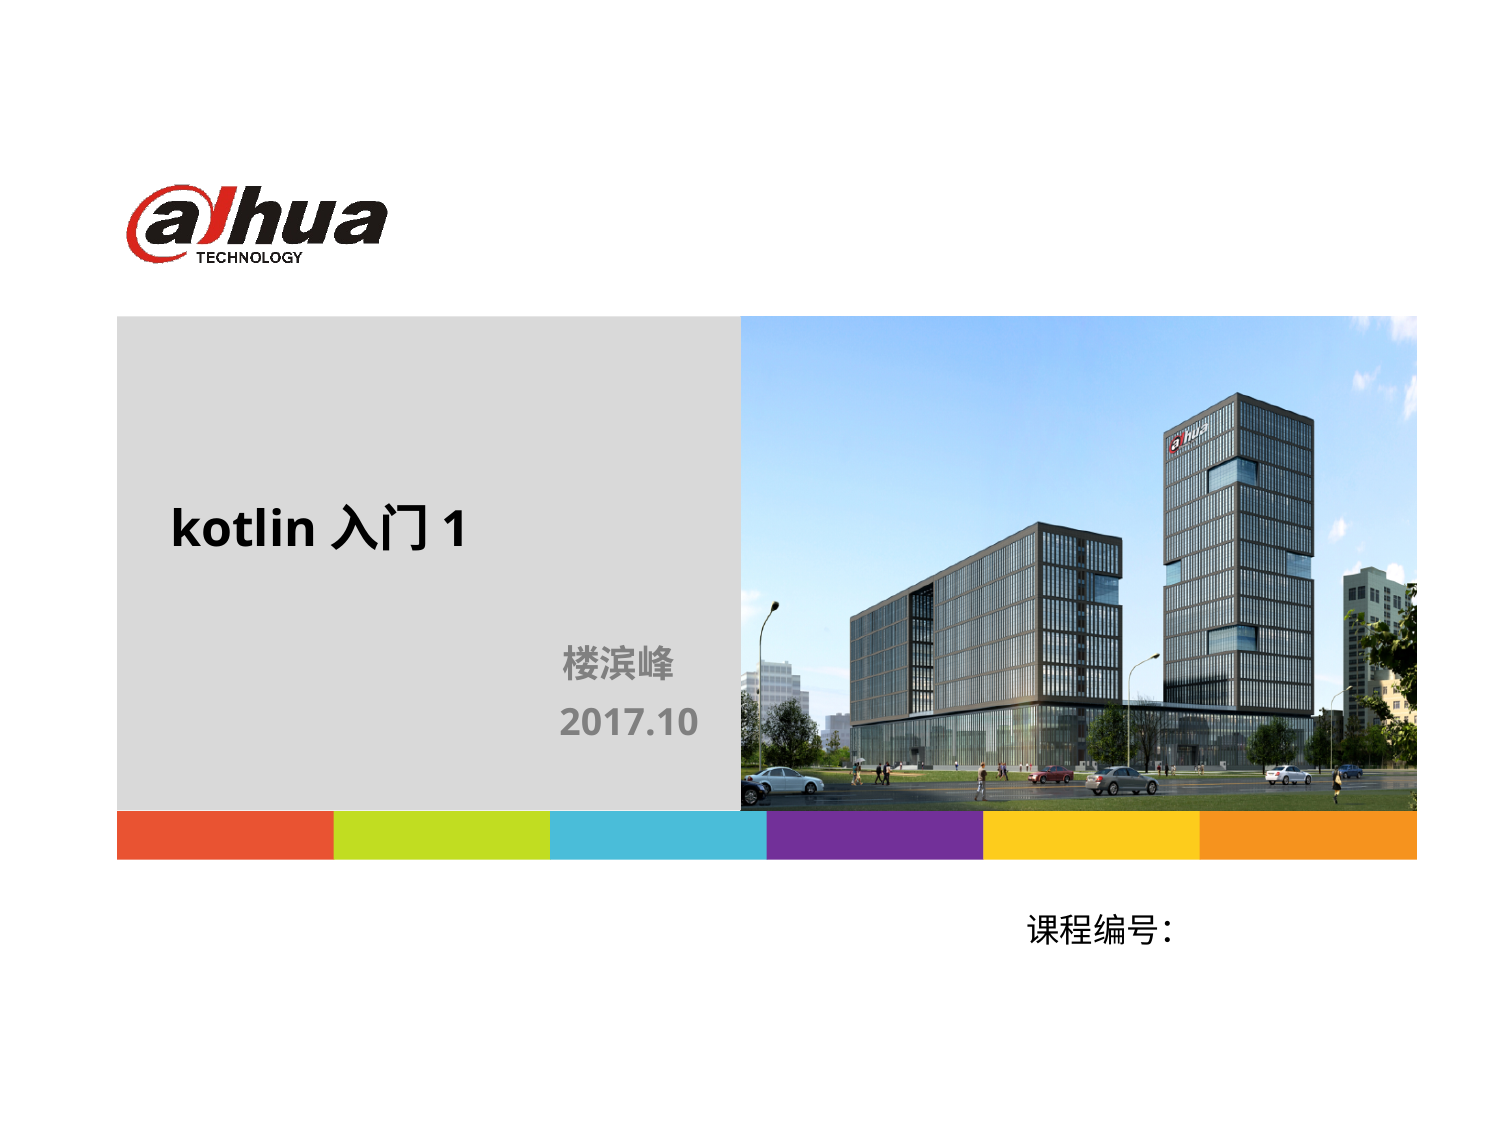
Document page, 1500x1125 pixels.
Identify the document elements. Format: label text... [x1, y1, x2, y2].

text_box 课程编号： [1019, 902, 1278, 957]
picture [94, 173, 421, 279]
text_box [116, 316, 1418, 860]
